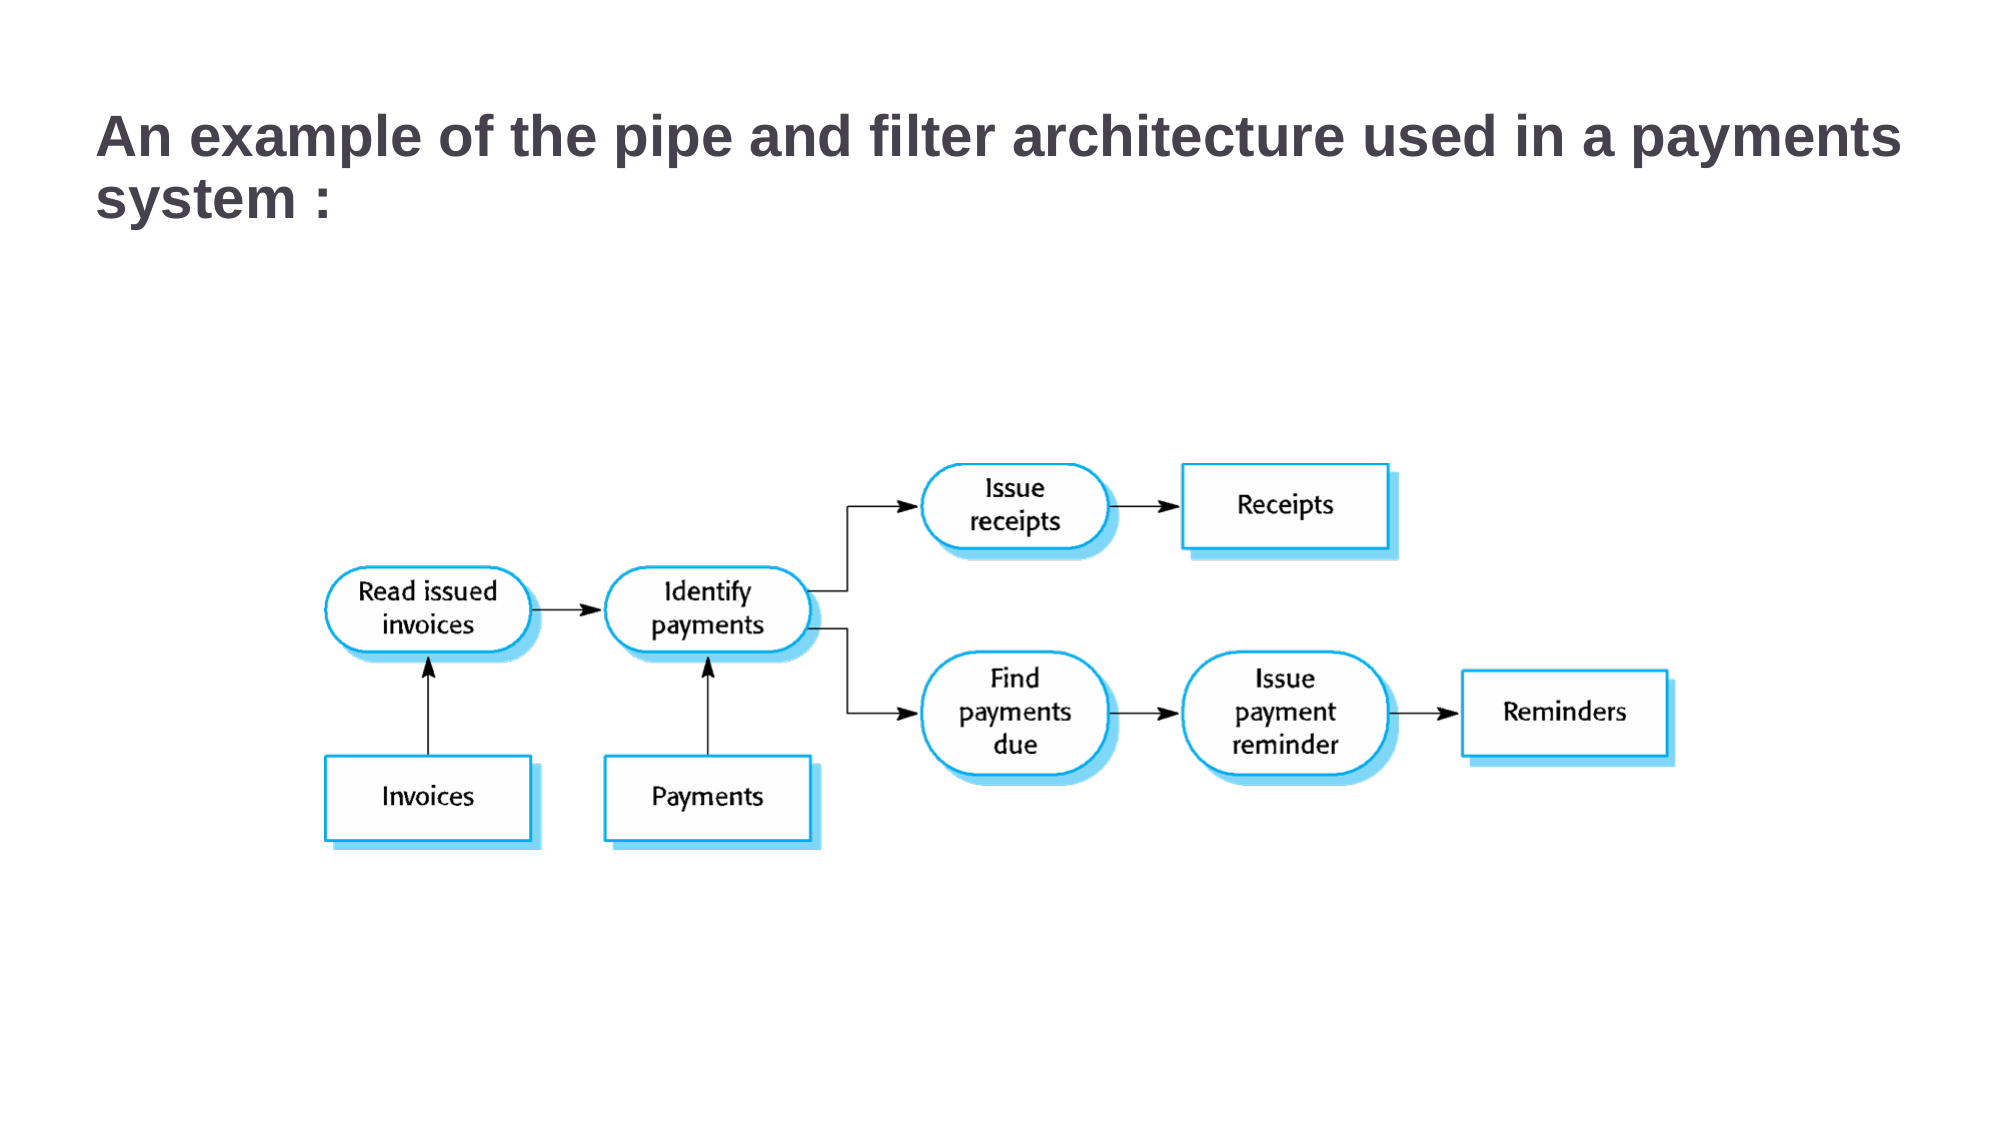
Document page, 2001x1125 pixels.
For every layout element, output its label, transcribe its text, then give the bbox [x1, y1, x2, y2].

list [324, 463, 1675, 850]
title An example of the pipe and filter architecture used in a payments system : [80, 59, 2000, 278]
